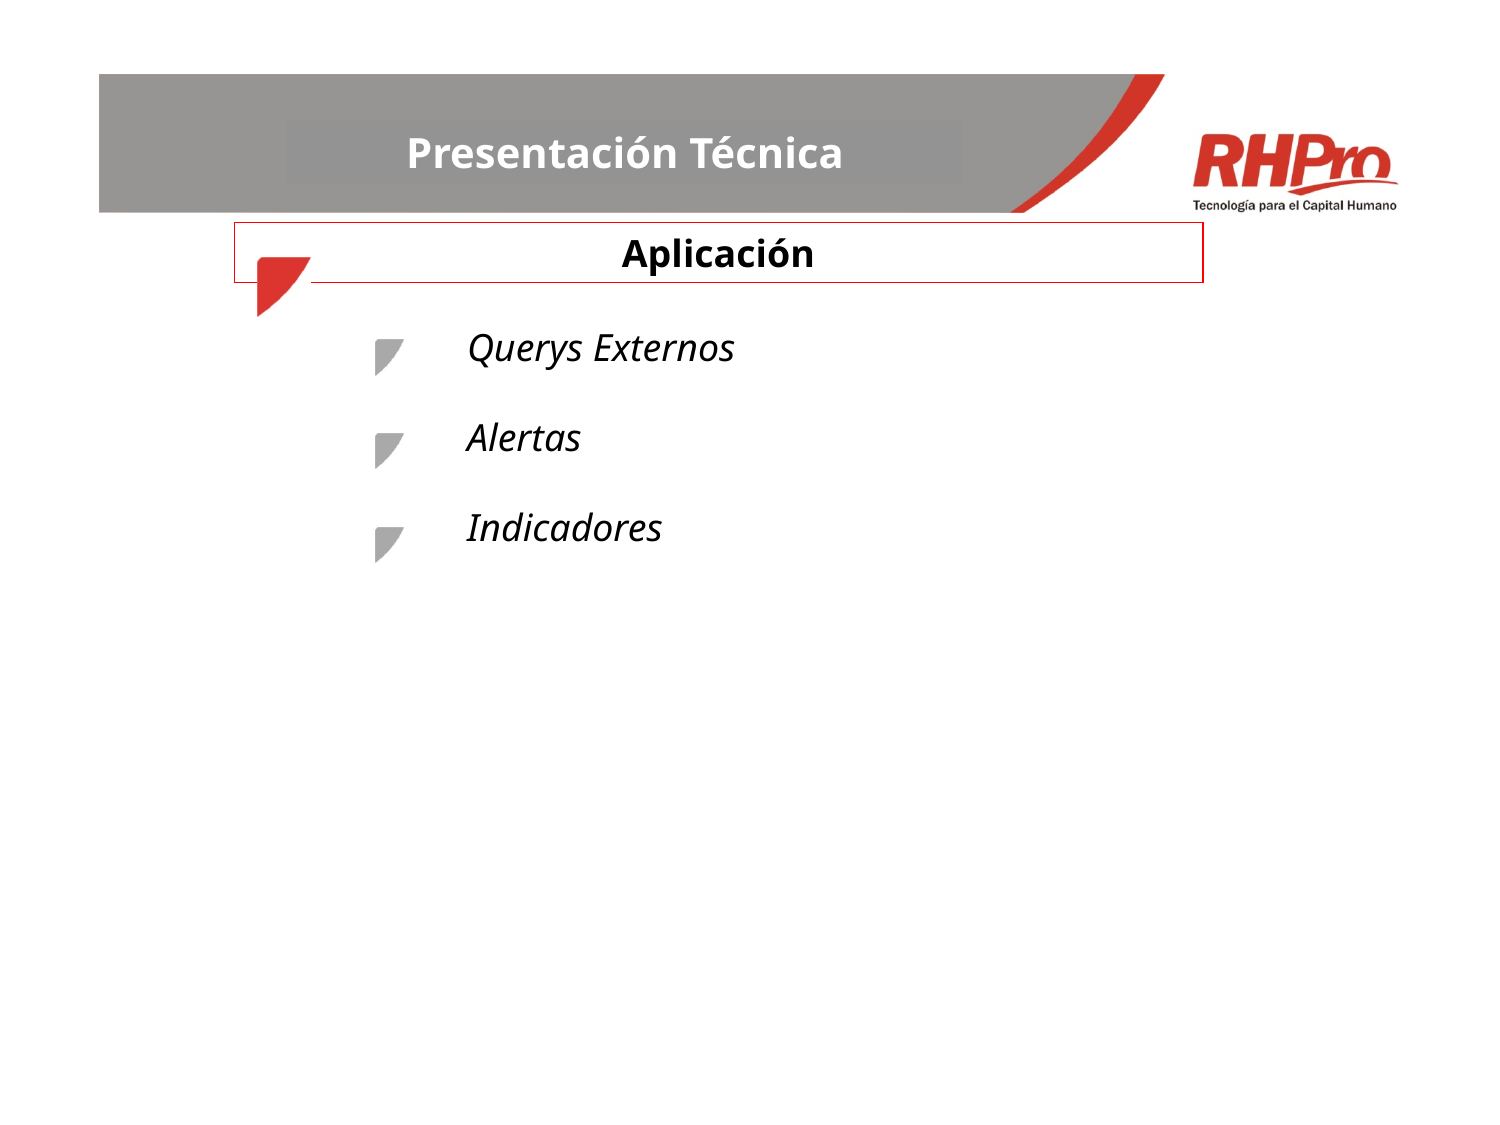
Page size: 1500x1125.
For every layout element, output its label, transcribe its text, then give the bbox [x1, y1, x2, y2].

picture [99, 74, 1399, 213]
picture [374, 433, 404, 470]
picture [257, 257, 312, 318]
text_box Querys Externos Alertas Indicadores [152, 316, 1476, 637]
text_box Aplicación [234, 222, 1203, 283]
picture [374, 339, 404, 376]
picture [374, 527, 404, 563]
